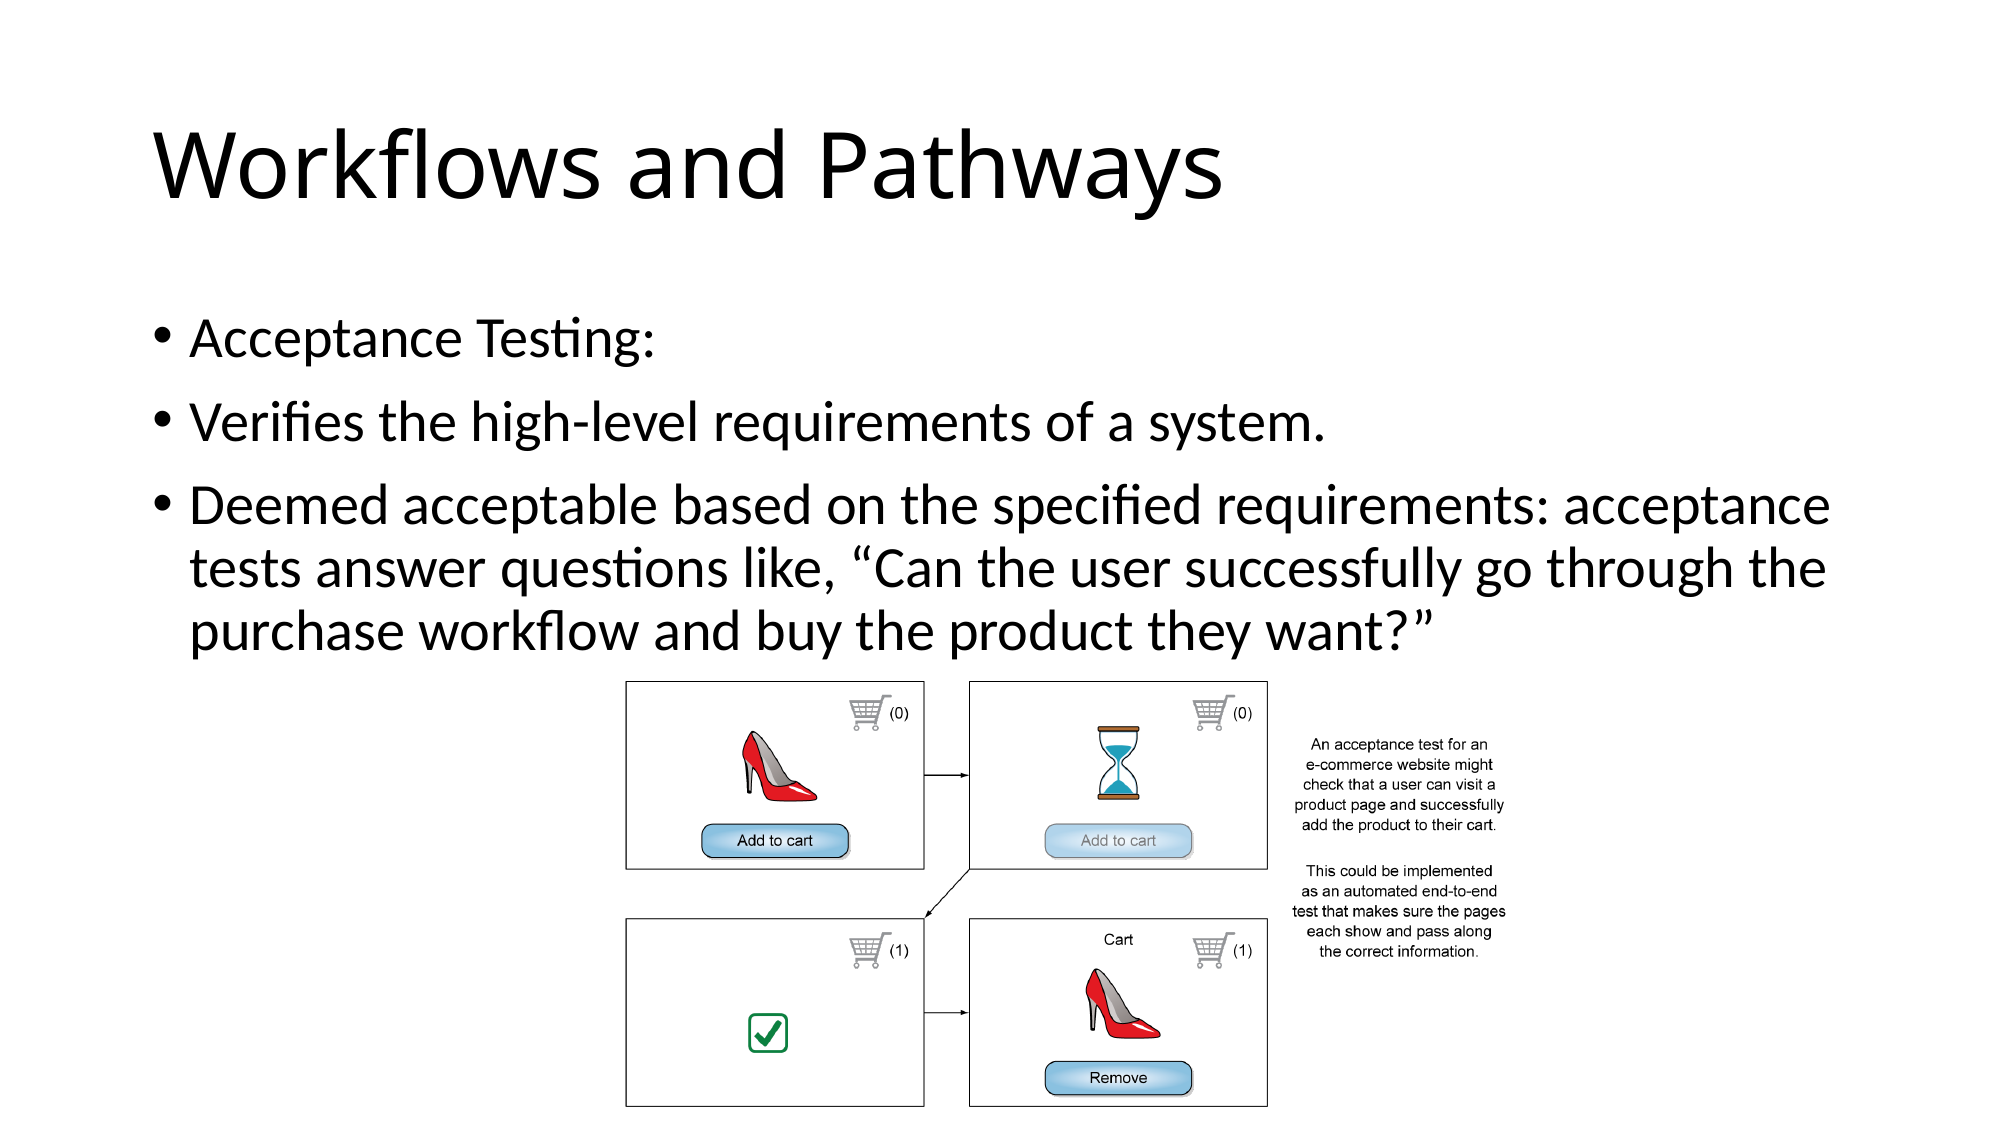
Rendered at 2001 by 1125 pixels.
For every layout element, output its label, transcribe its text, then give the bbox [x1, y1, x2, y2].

title Workflows and Pathways [137, 59, 1863, 278]
picture [625, 680, 1506, 1107]
list Acceptance Testing: Verifies the high-level requirements of a system. Deemed acceptable based on the specified requirements: acceptance tests answer questions like, “Can the user successfully go through the purchase workflow and buy the product they want?” [137, 299, 1863, 1014]
